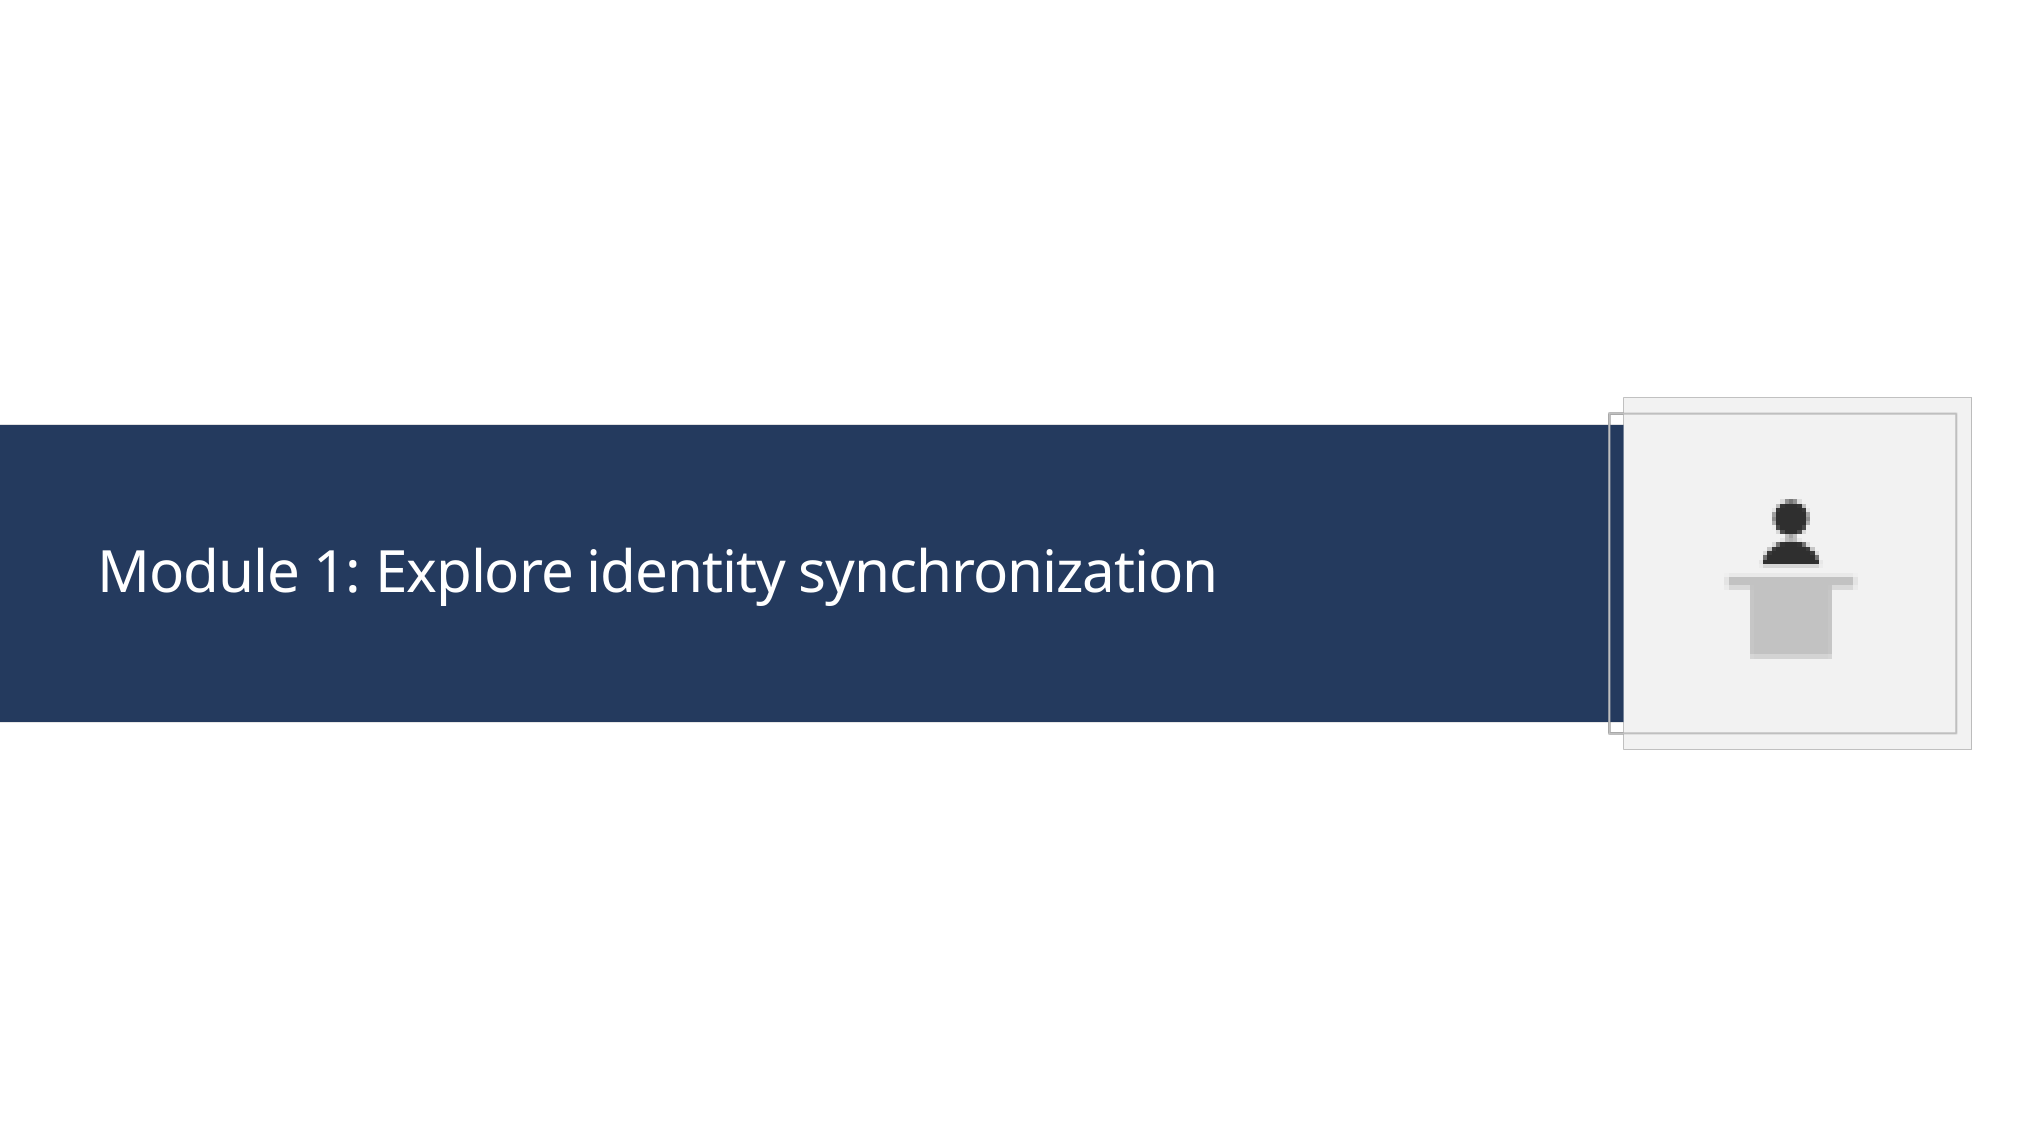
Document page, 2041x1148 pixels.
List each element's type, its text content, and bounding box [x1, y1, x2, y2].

picture [0, 0, 2041, 1148]
title Module 1: Explore identity synchronization [97, 541, 1580, 606]
